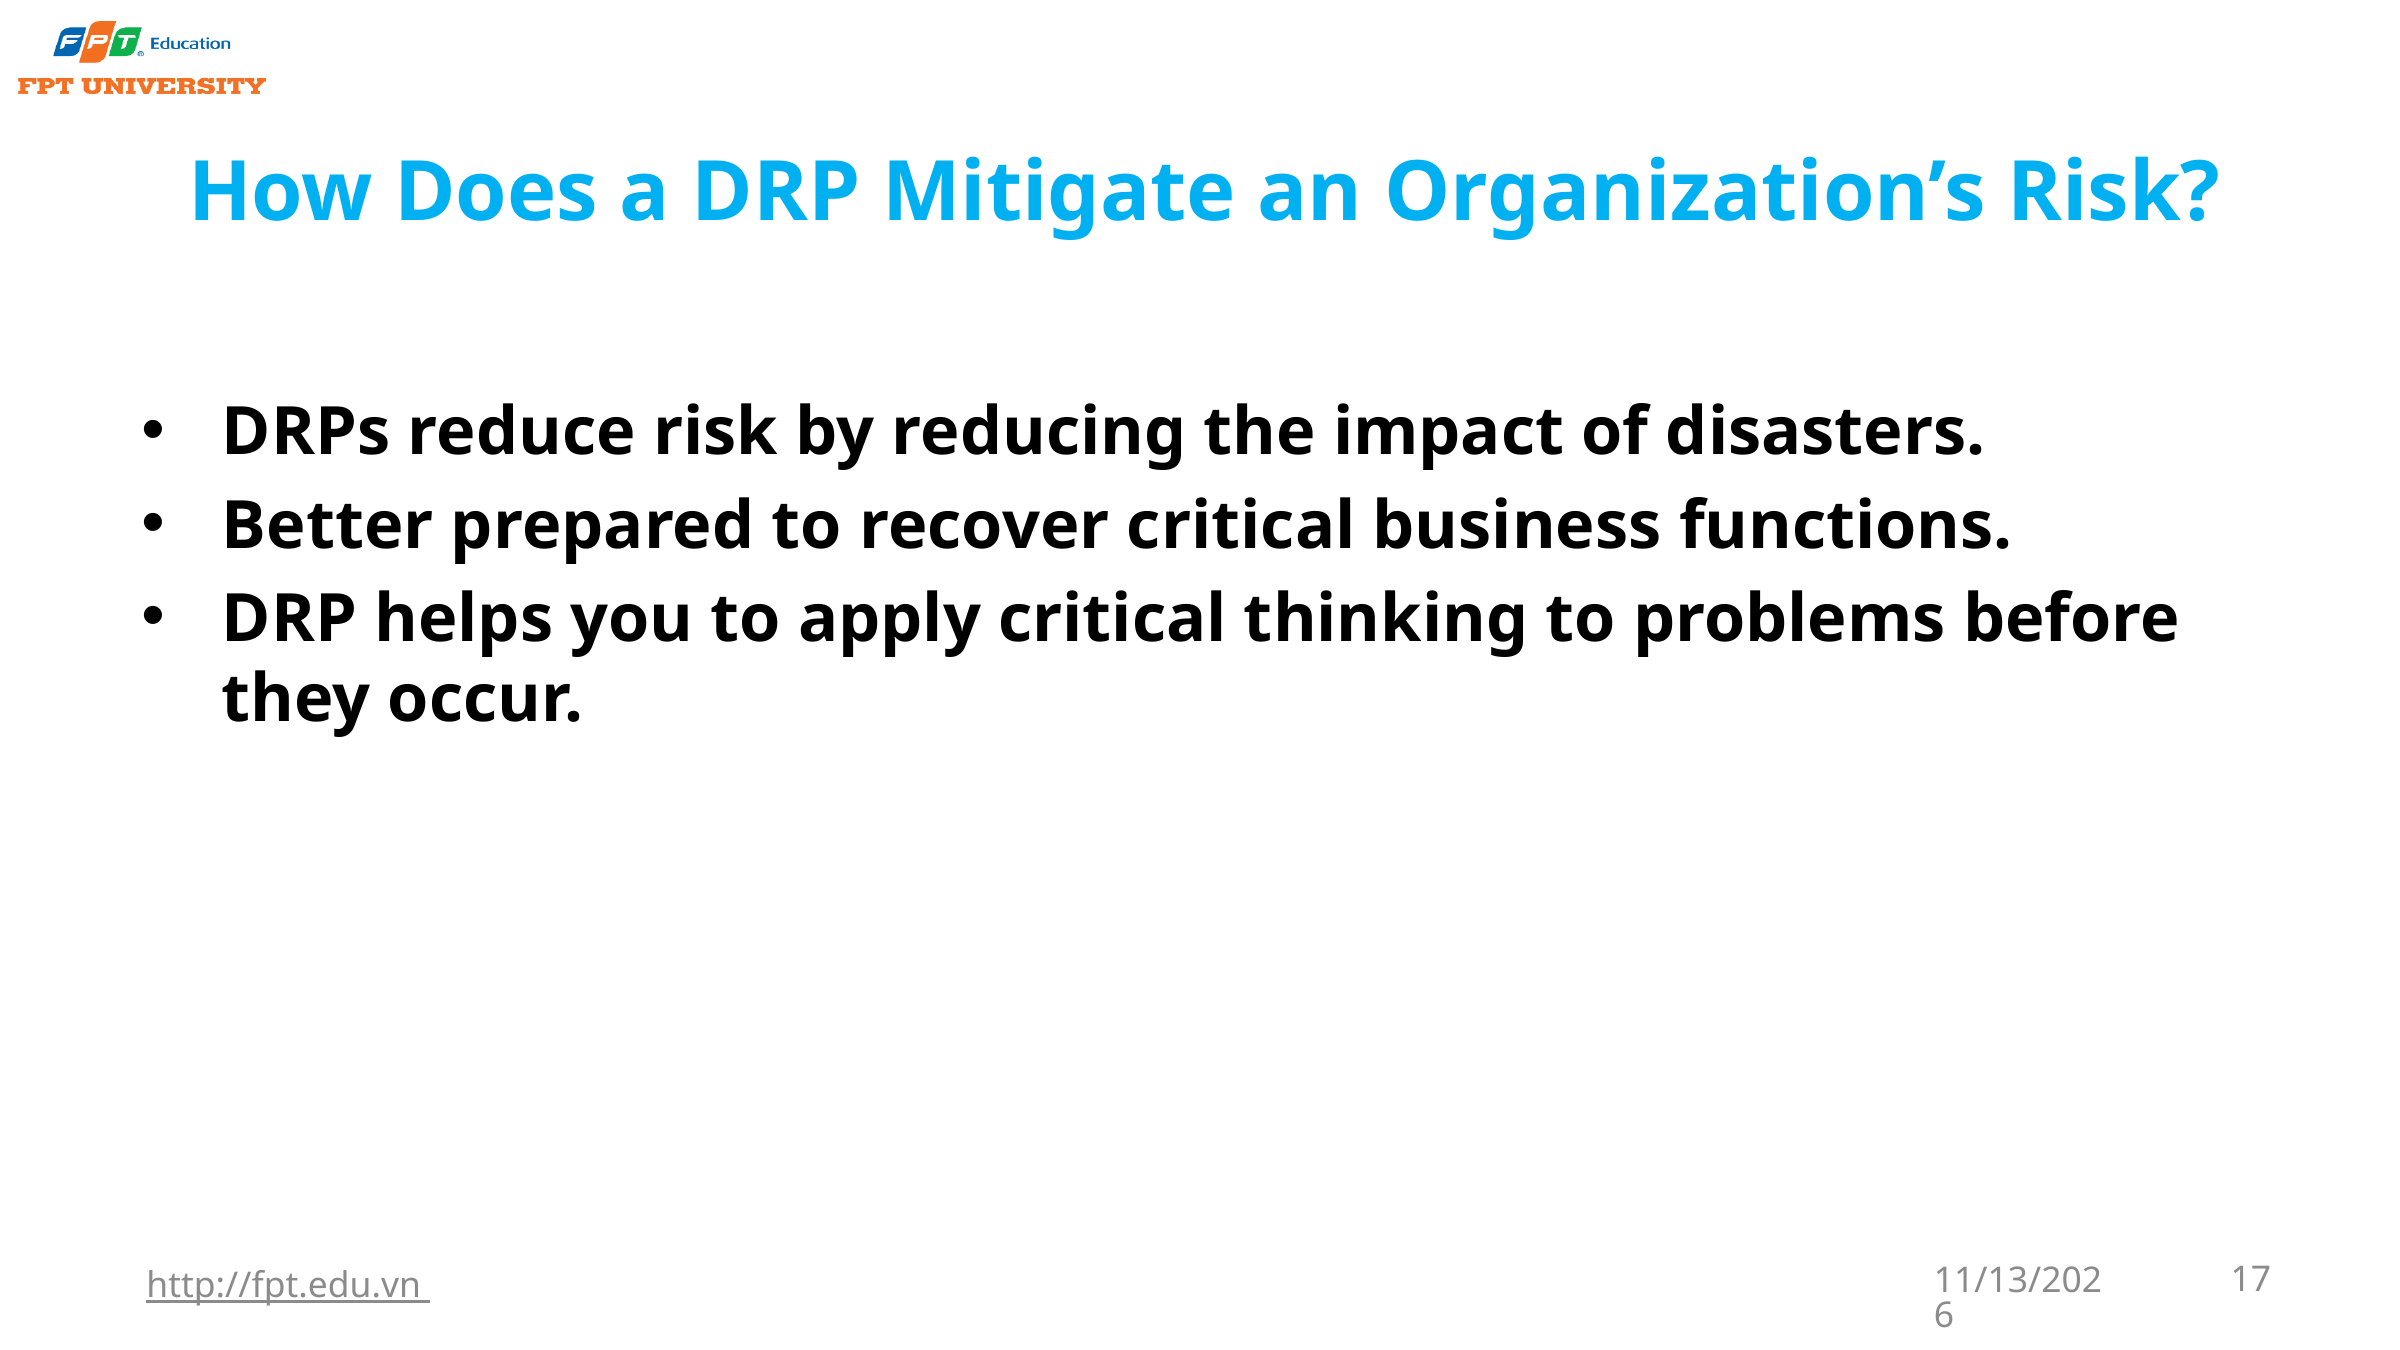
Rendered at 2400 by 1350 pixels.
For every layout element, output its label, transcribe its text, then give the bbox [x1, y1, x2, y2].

title How Does a DRP Mitigate an Organization’s Risk? [125, 75, 2285, 300]
picture [0, 0, 275, 114]
list DRPs reduce risk by reducing the impact of disasters. Better prepared to recover critical business functions. DRP helps you to apply critical thinking to problems before they occur. [120, 377, 2280, 1000]
footer http://fpt.edu.vn [125, 1250, 885, 1322]
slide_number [1912, 1250, 2138, 1313]
slide_number 17 [2175, 1250, 2293, 1312]
